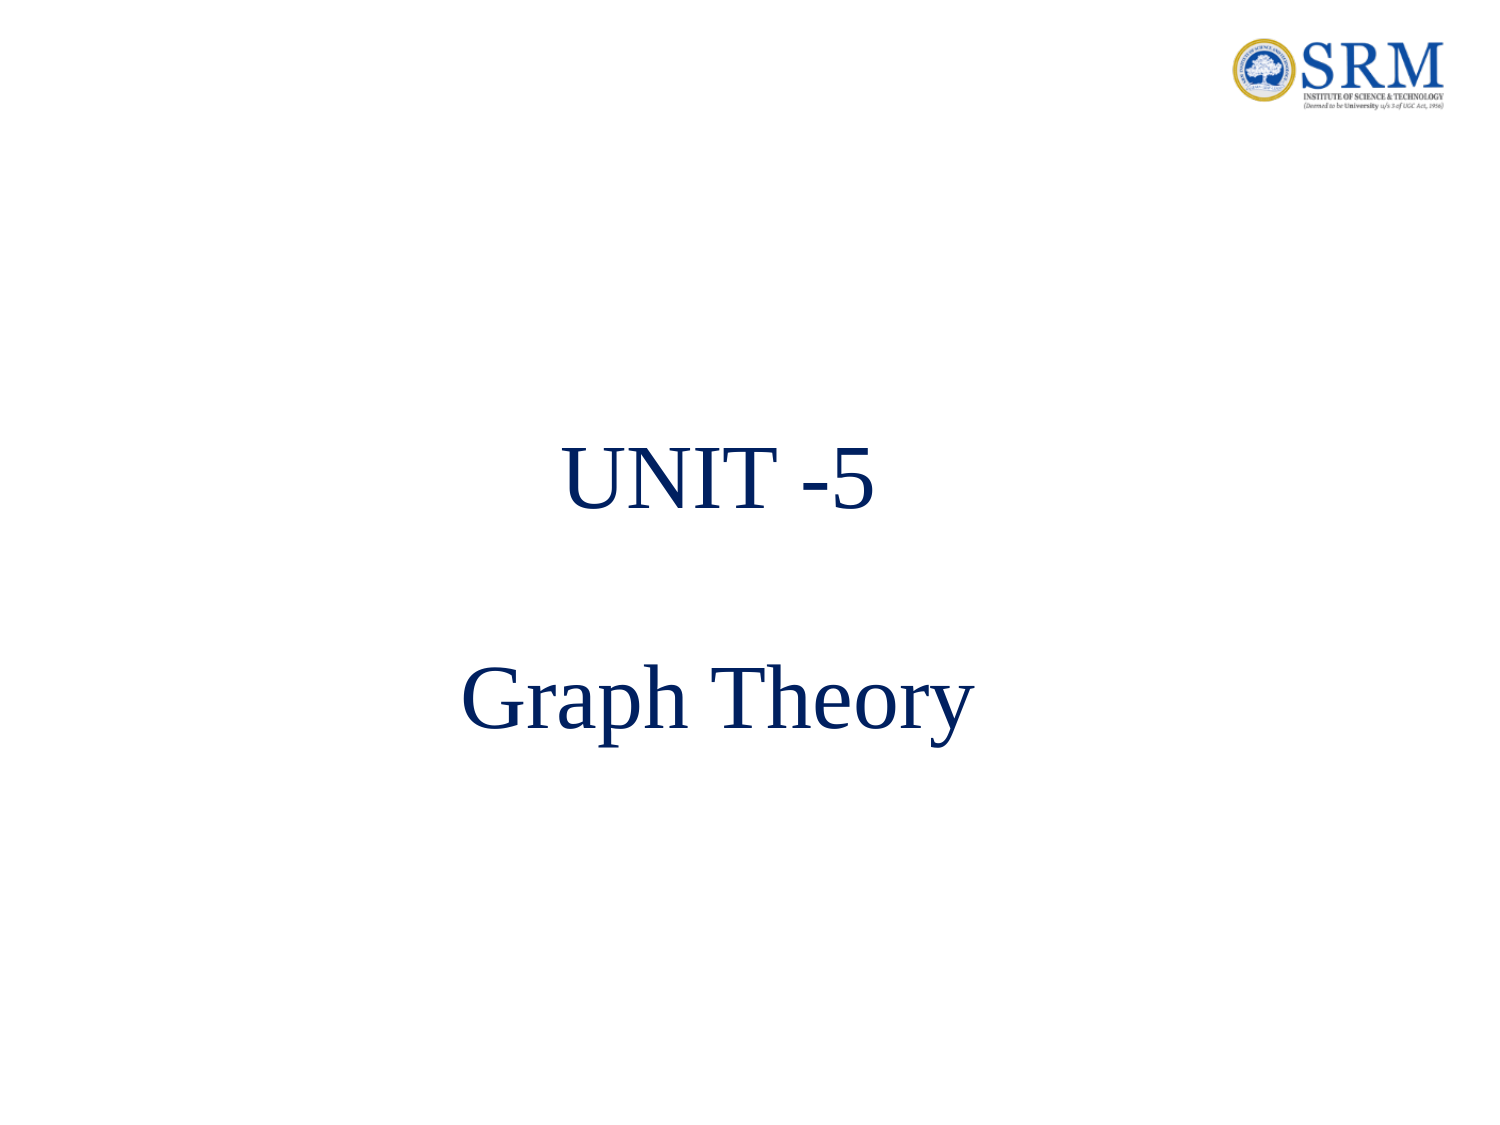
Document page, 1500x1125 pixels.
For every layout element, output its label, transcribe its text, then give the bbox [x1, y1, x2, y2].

picture [1224, 8, 1451, 138]
text_box UNIT -5 Graph Theory [387, 299, 1050, 755]
